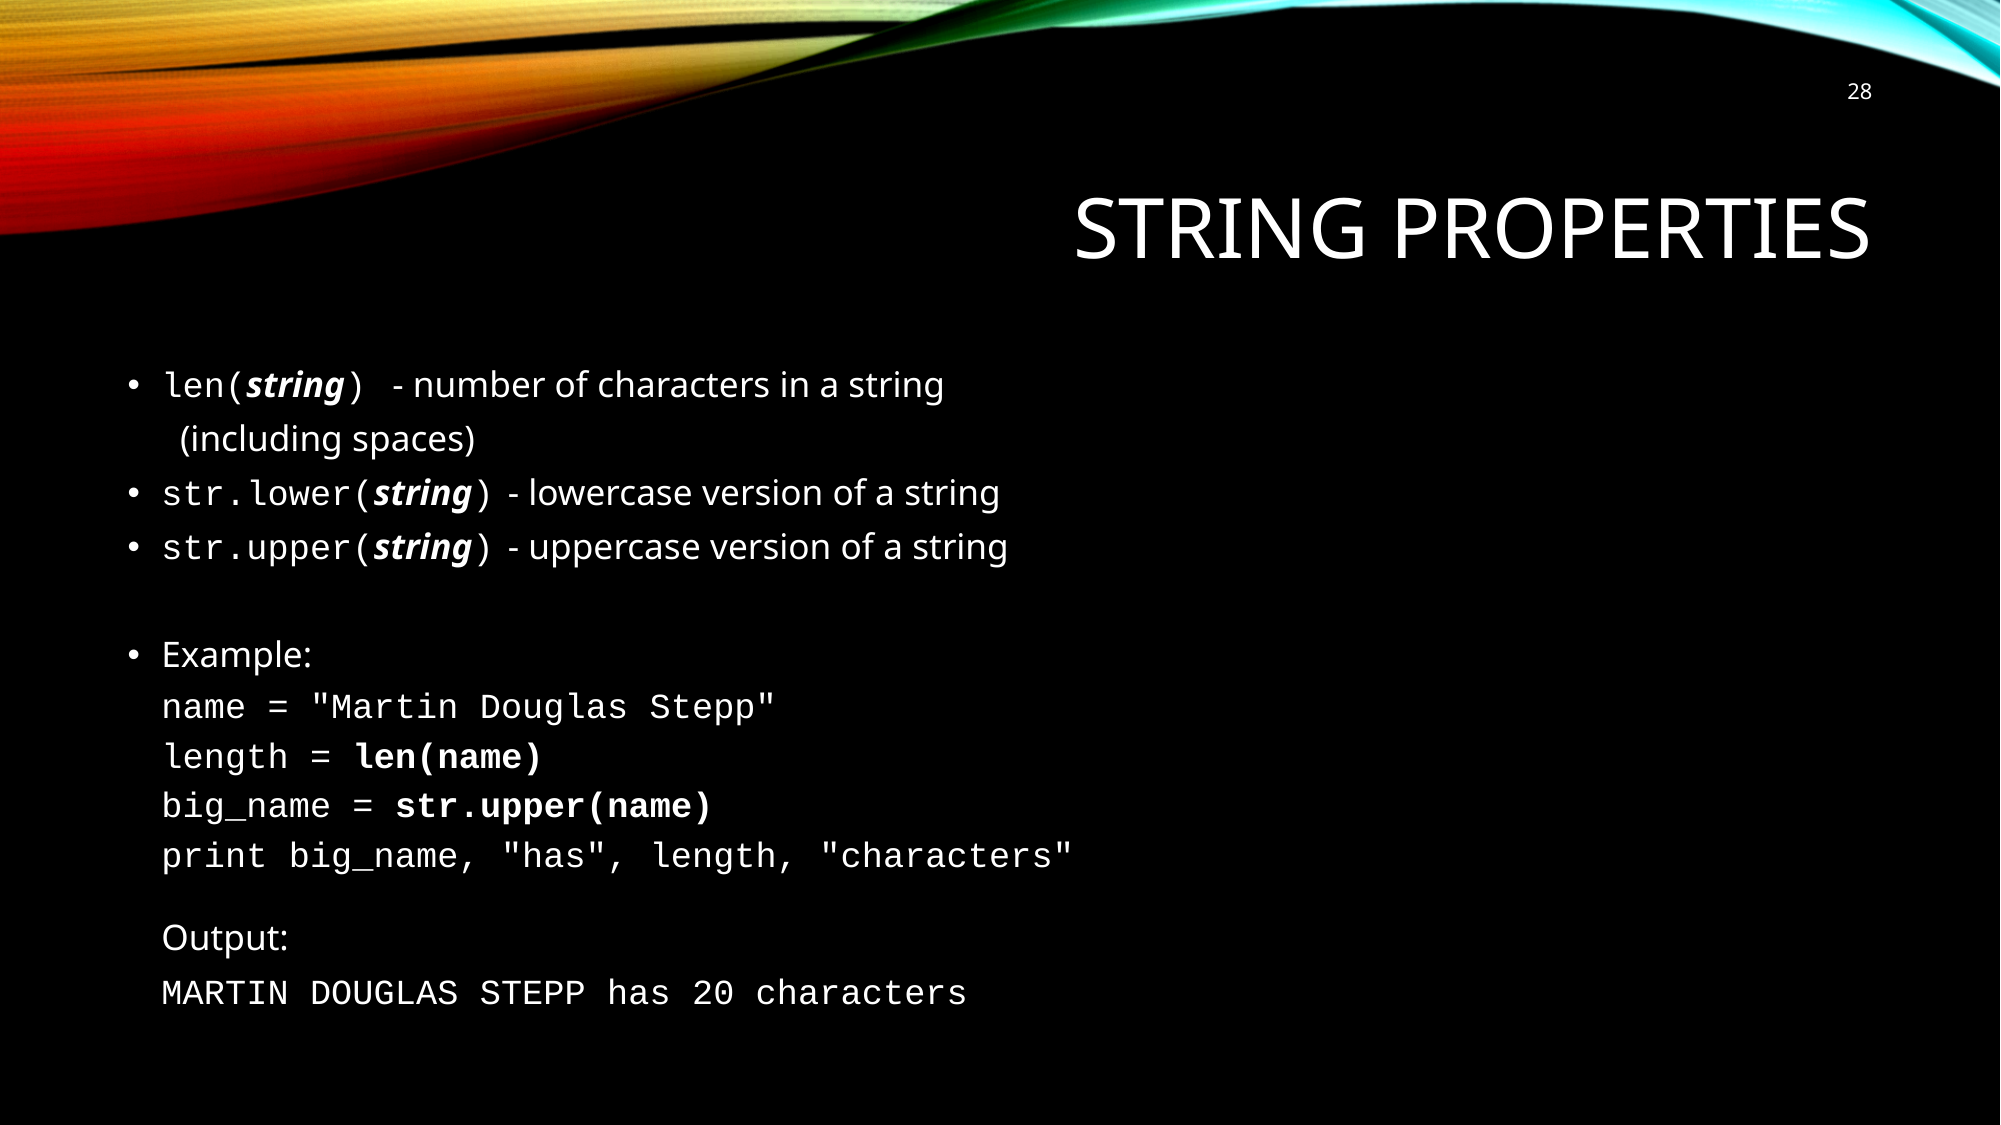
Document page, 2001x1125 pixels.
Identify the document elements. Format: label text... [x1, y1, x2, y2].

list len(string) - number of characters in a string (including spaces) str.lower(string) - lowercase version of a string str.upper(string) - uppercase version of a string Example: name = "Martin Douglas Stepp" length = len(name) big_name = str.upper(name) print big_name, "has", length, "characters" Output: MARTIN DOUGLAS STEPP has 20 characters [112, 360, 1888, 1021]
title String properties [474, 125, 1888, 338]
slide_number 28 [1437, 62, 1888, 123]
picture [0, 0, 2000, 237]
